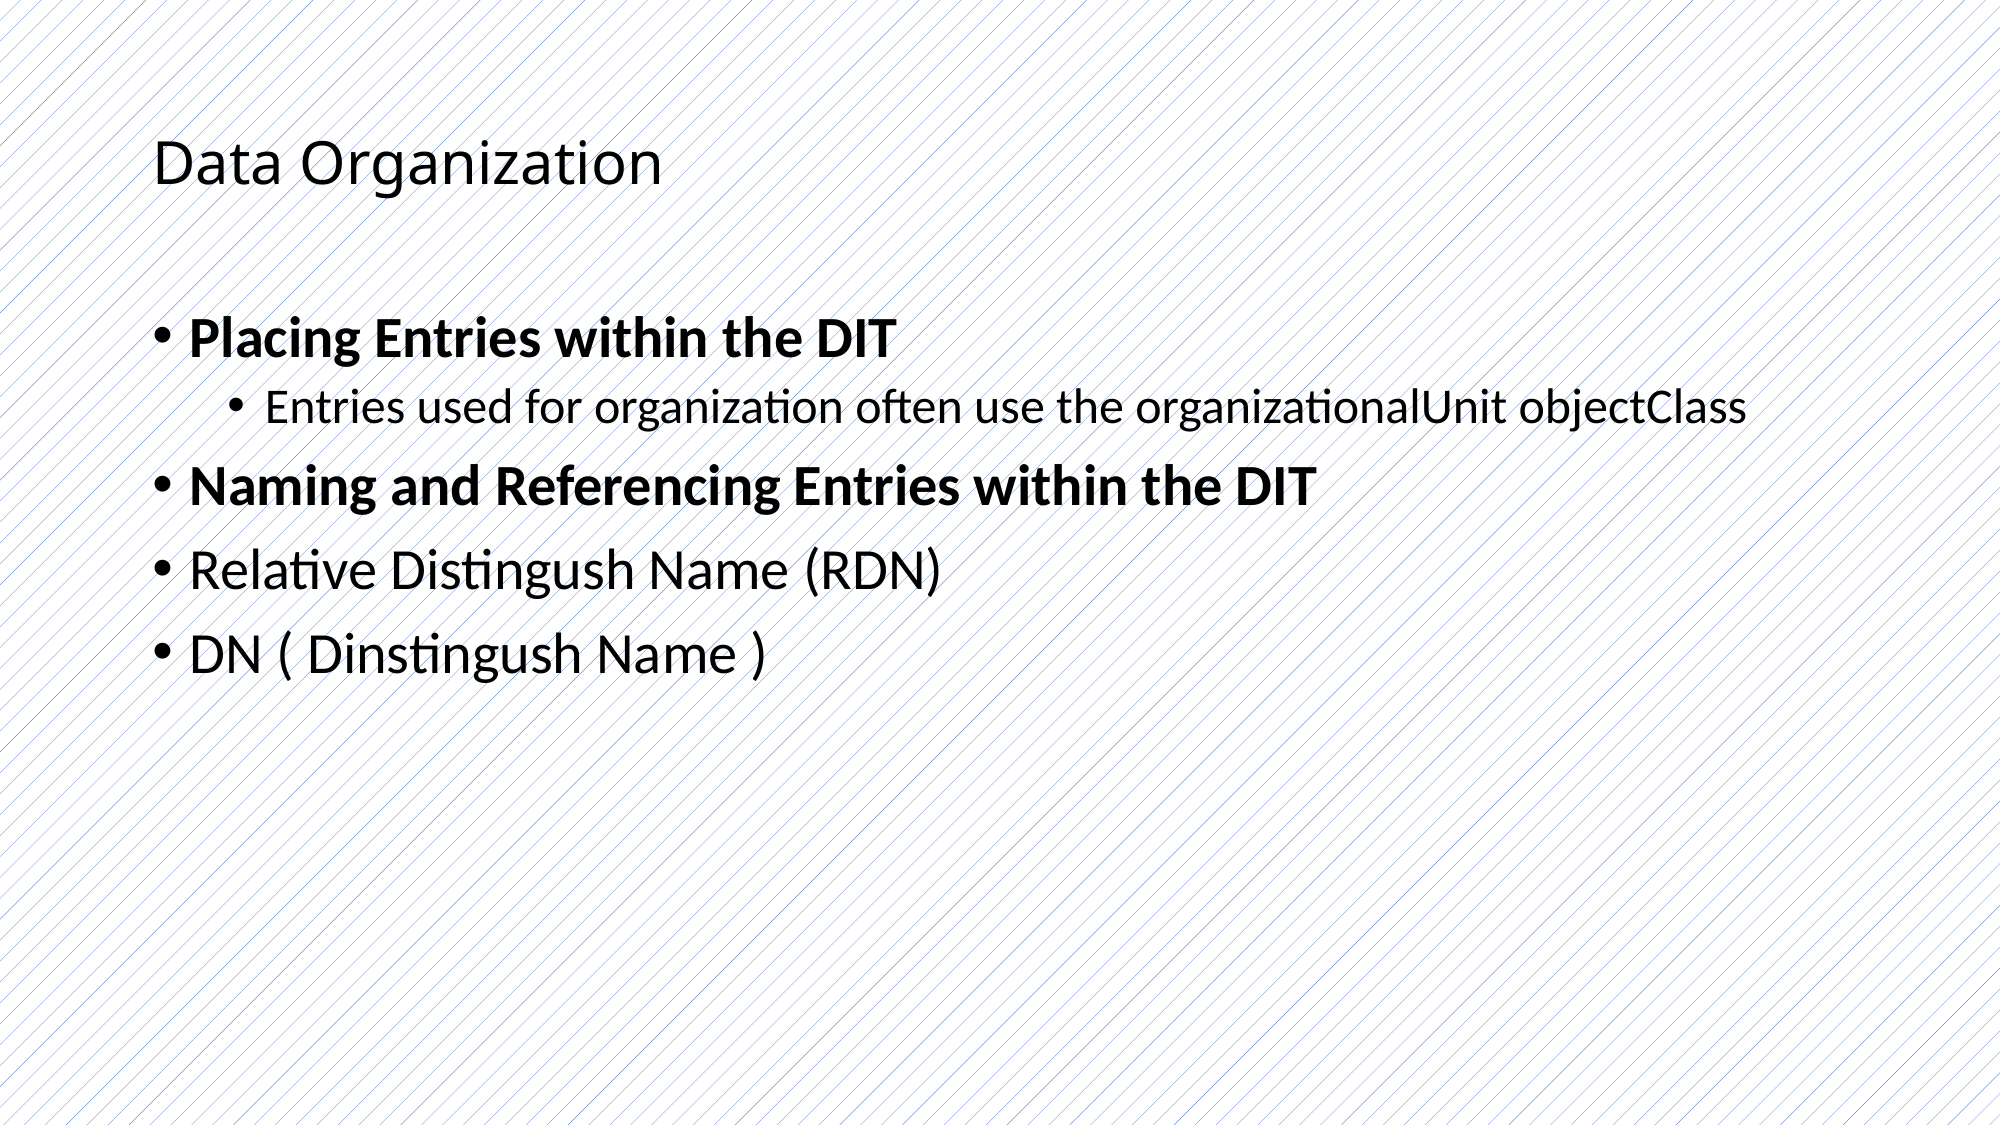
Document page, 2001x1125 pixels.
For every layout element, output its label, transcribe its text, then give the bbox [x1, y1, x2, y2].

list Placing Entries within the DIT Entries used for organization often use the organizationalUnit objectClass Naming and Referencing Entries within the DIT Relative Distingush Name (RDN) DN ( Dinstingush Name ) [137, 299, 1863, 1014]
title Data Organization [137, 59, 1863, 278]
